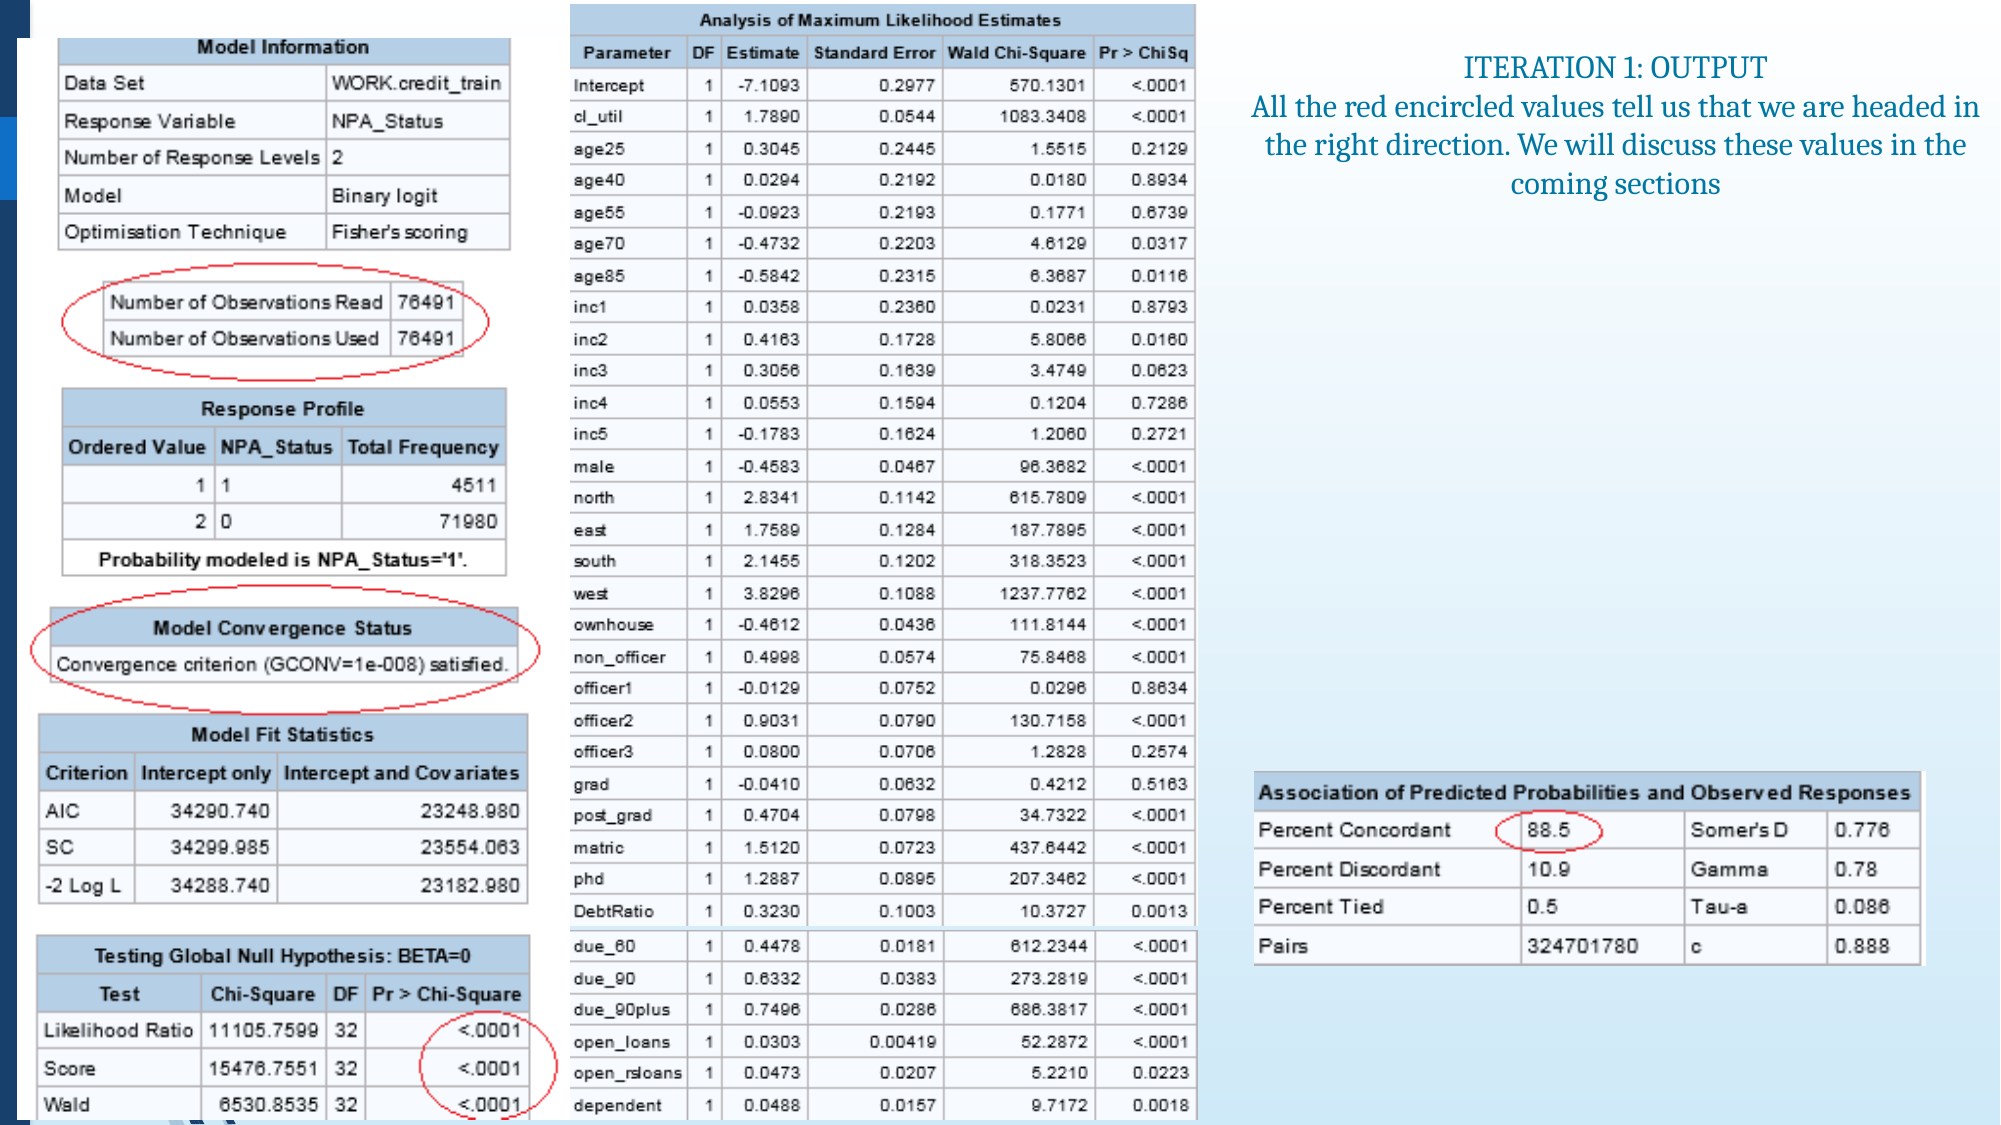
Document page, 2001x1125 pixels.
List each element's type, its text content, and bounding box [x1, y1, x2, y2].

picture [17, 4, 1199, 1120]
title ITERATION 1: OUTPUT All the red encircled values tell us that we are headed in the right direction. We will discuss these values in the coming sections [1231, 0, 2000, 211]
picture [1254, 770, 1927, 966]
